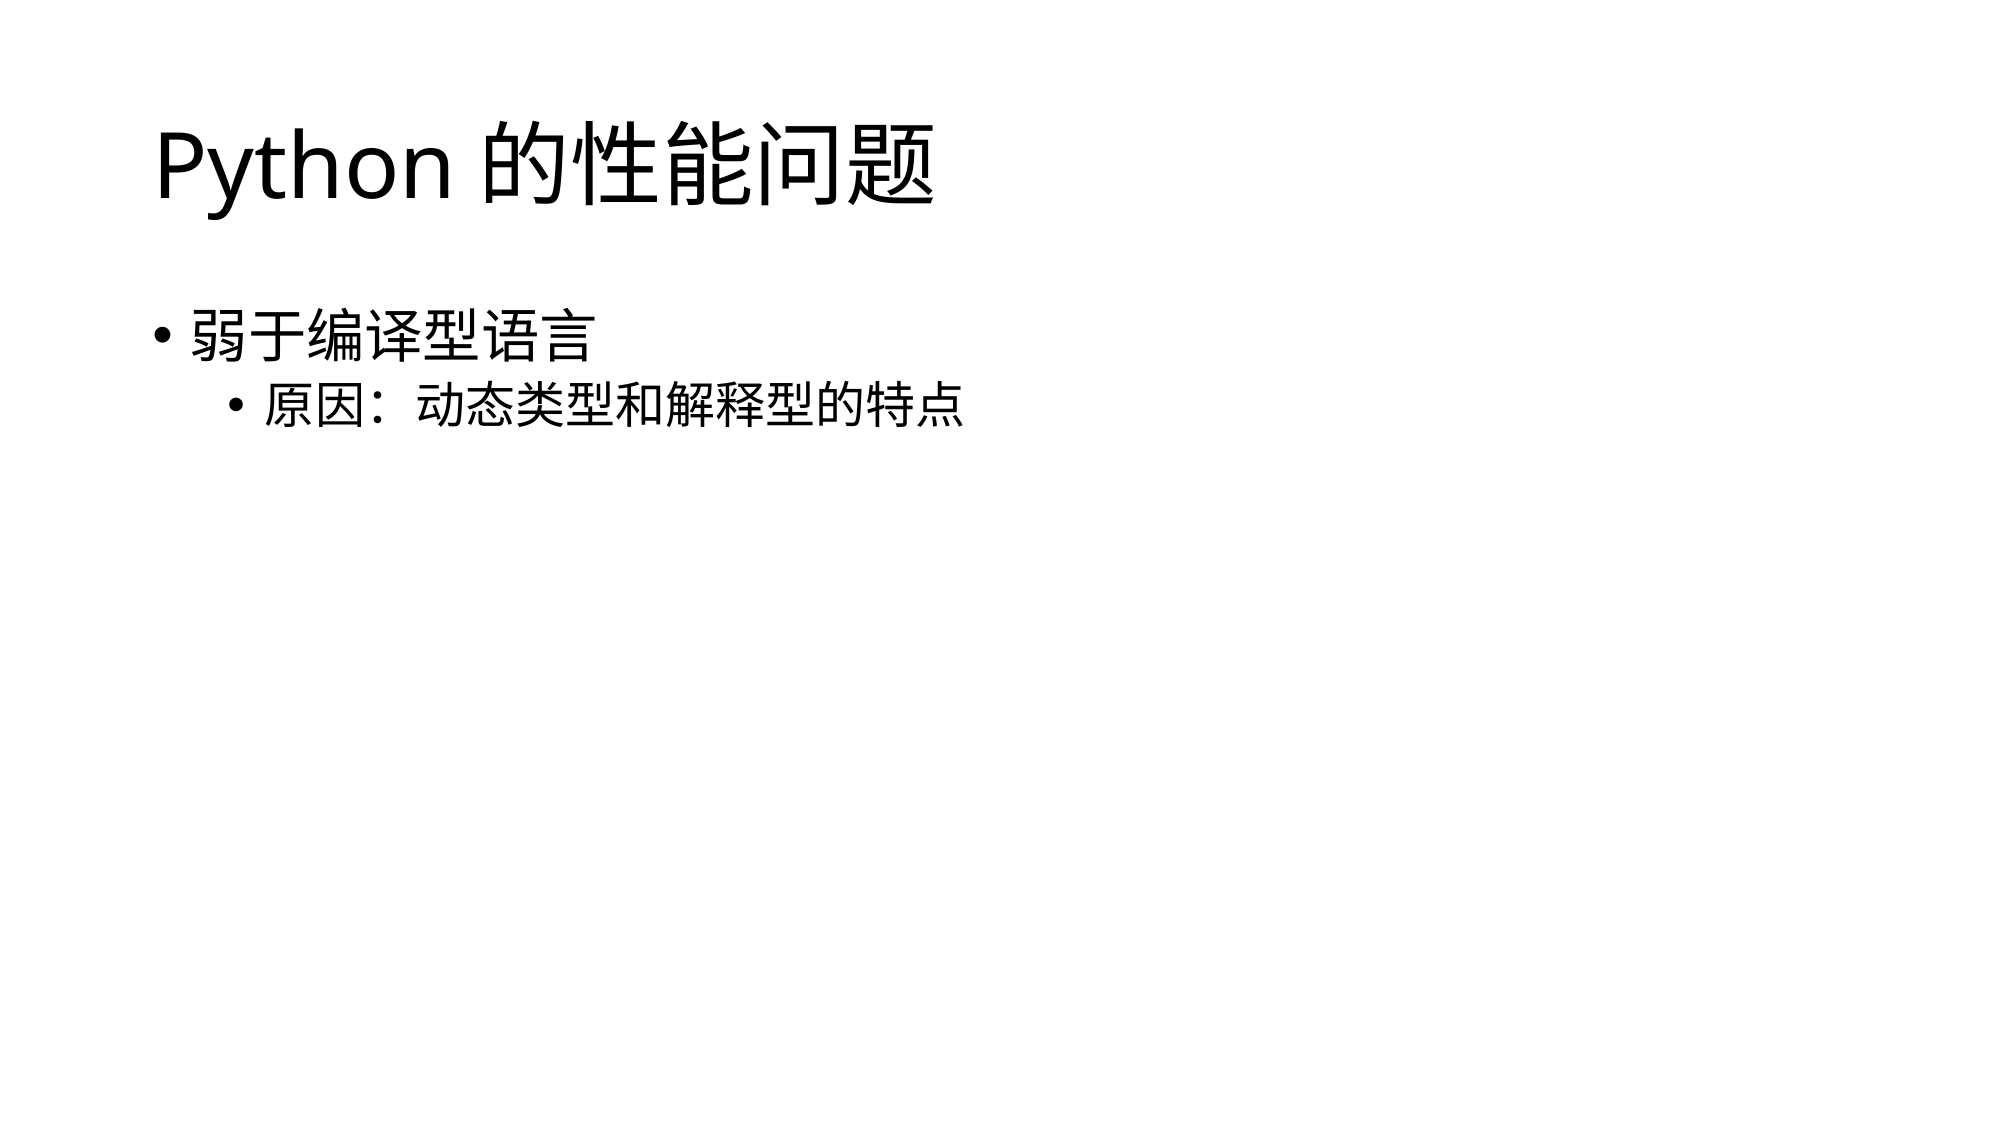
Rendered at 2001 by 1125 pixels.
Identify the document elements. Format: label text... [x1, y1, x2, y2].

list 弱于编译型语言 原因：动态类型和解释型的特点 [137, 299, 1863, 1014]
title Python的性能问题 [137, 59, 1863, 278]
